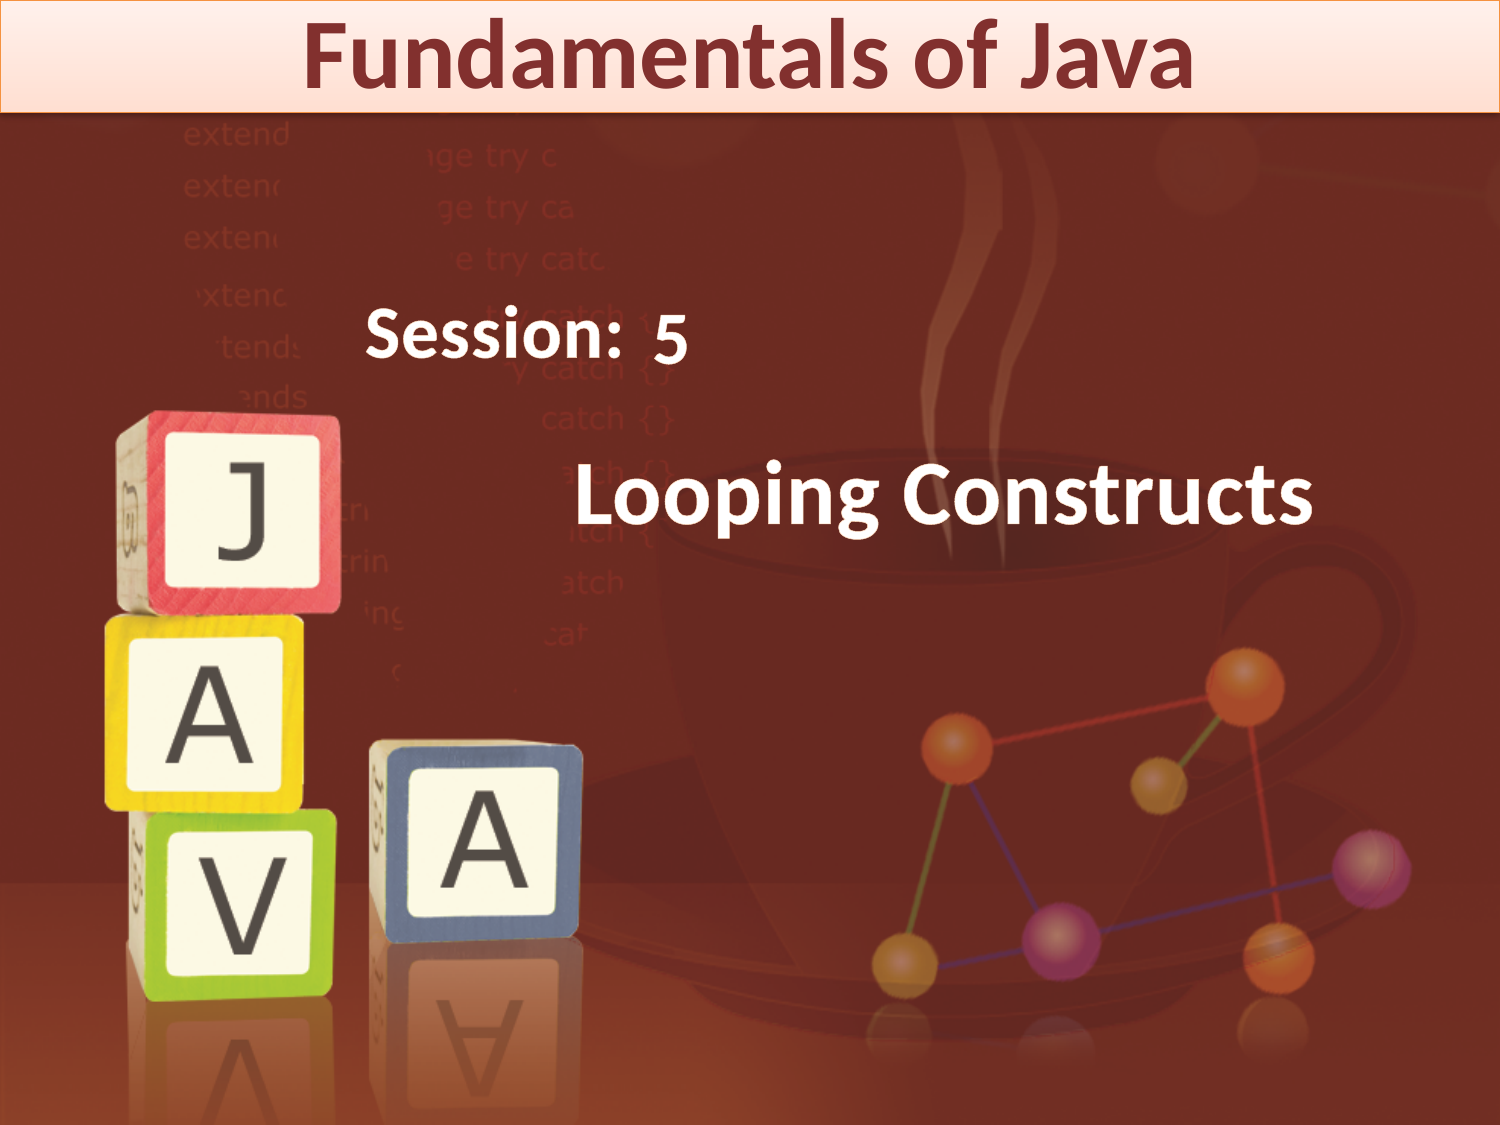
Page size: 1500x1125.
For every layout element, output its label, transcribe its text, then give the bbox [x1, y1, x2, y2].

picture [0, 113, 1500, 1125]
text_box 5 [637, 281, 1340, 387]
text_box Looping Constructs [424, 424, 1465, 550]
